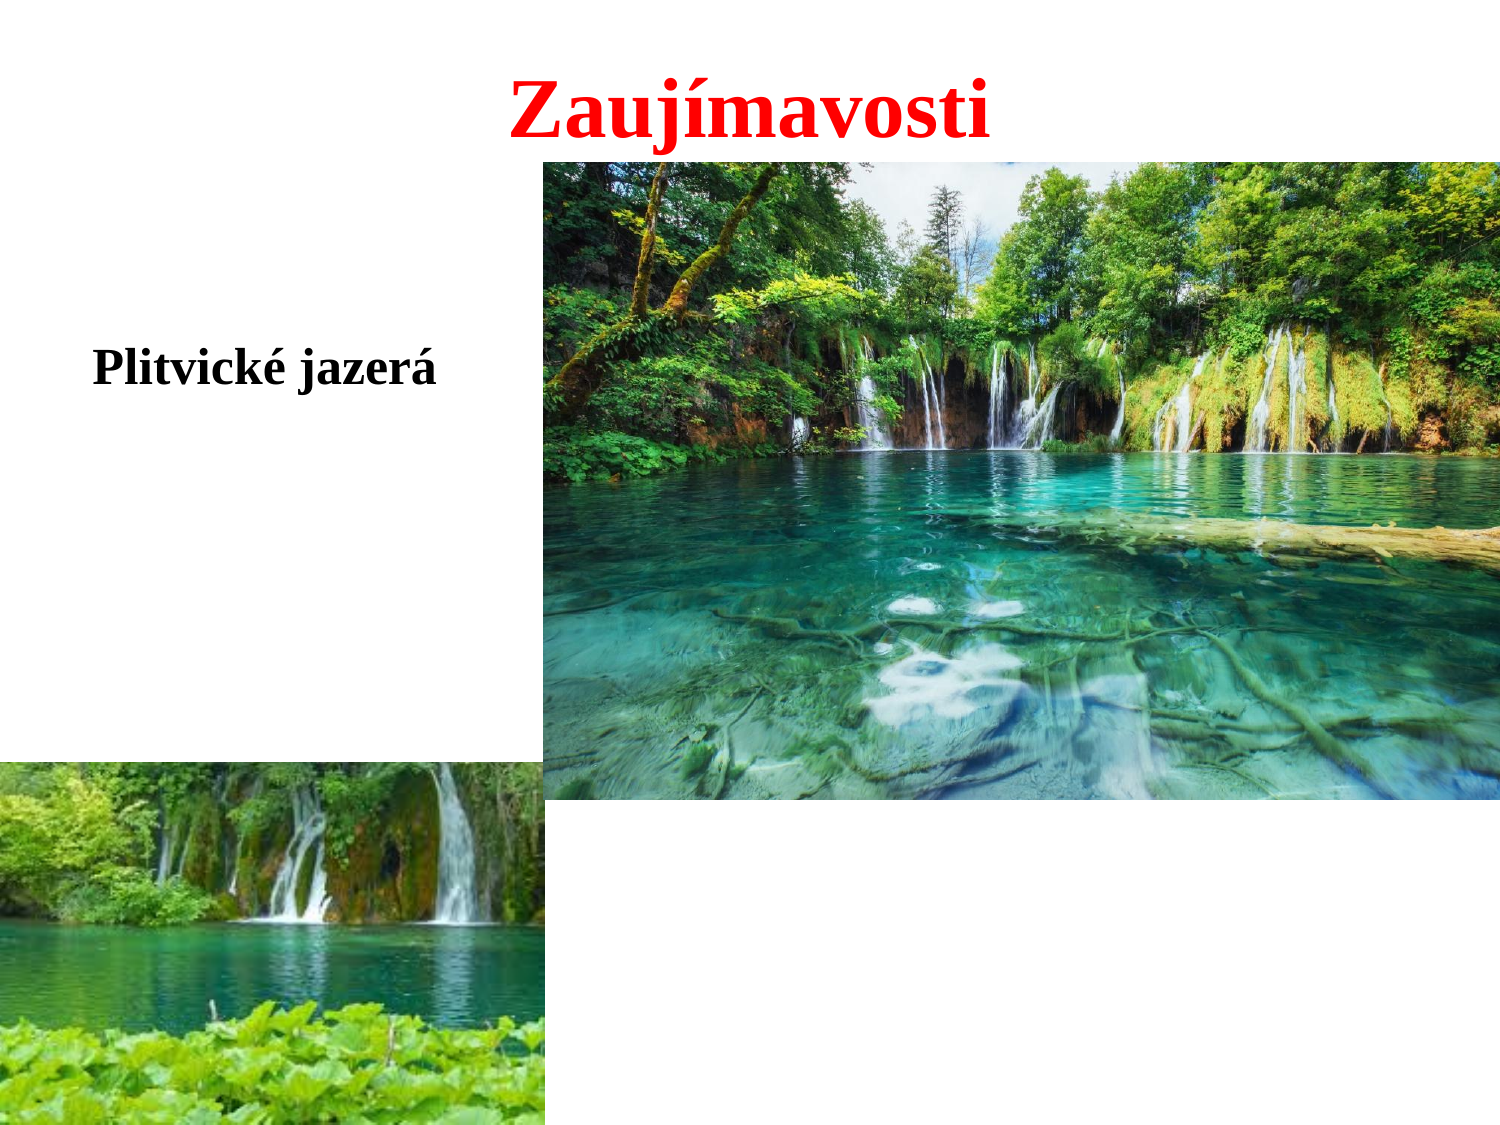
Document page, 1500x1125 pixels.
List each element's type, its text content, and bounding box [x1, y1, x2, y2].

picture [543, 162, 1500, 801]
text_box Plitvické jazerá [77, 324, 453, 403]
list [0, 762, 545, 1125]
title Zaujímavosti [75, 45, 1425, 163]
